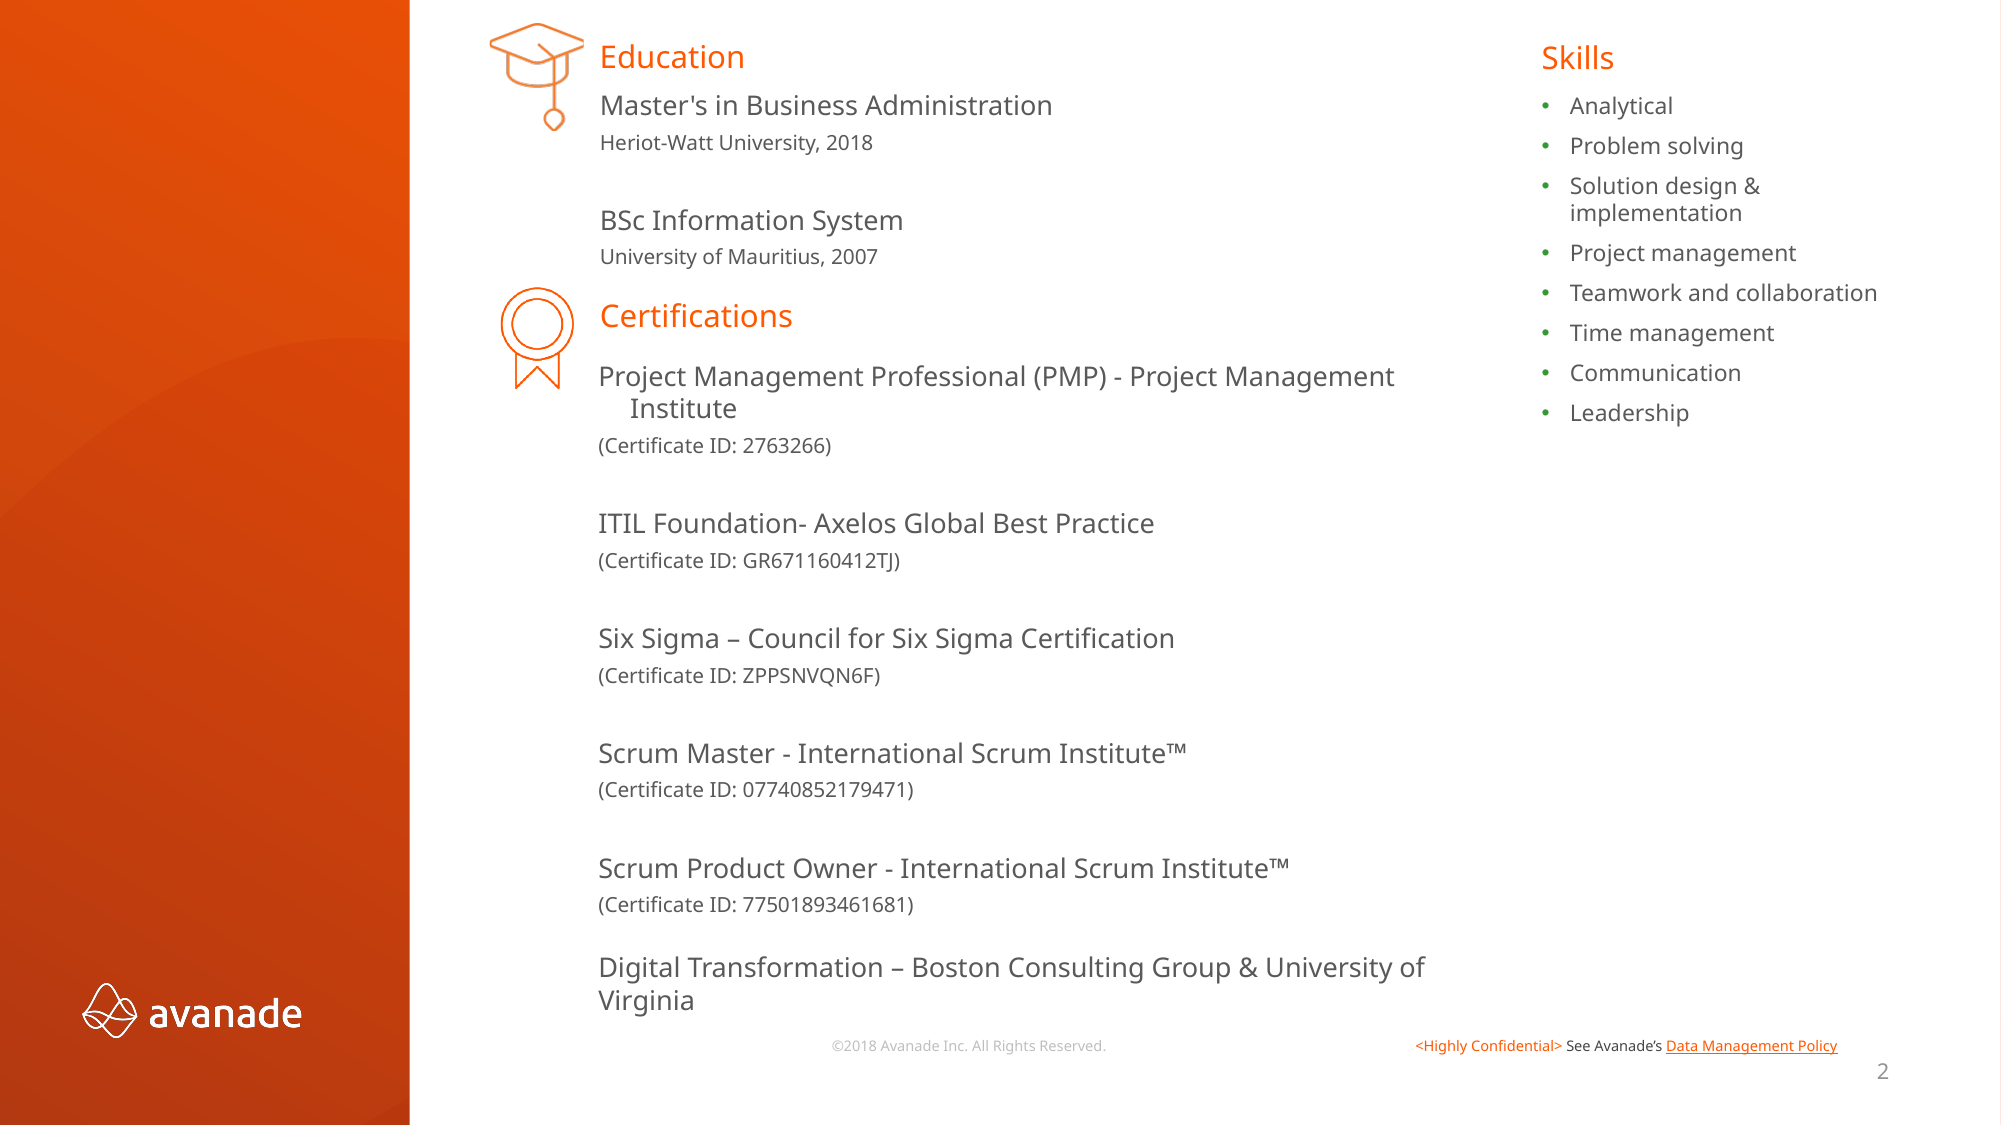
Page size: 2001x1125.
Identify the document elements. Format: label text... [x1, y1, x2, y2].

text_box Analytical Problem solving Solution design & implementation Project management Teamwork and collaboration Time management Communication Leadership [1526, 83, 1940, 473]
text_box Master's in Business Administration Heriot-Watt University, 2018 BSc Information System University of Mauritius, 2007 [593, 82, 1479, 282]
slide_number 2 [1842, 1042, 1924, 1103]
text_box Project Management Professional (PMP) - Project Management Institute (Certificate ID: 2763266) ITIL Foundation- Axelos Global Best Practice (Certificate ID: GR671160412TJ) Six Sigma – Council for Six Sigma Certification (Certificate ID: ZPPSNVQN6F) Scrum Master - International Scrum Institute™ (Certificate ID: 07740852179471) Scrum Product Owner - International Scrum Institute™ (Certificate ID: 77501893461681) Digital Transformation – Boston Consulting Group & University of Virginia [583, 308, 1503, 1023]
text_box Skills [1526, 30, 2000, 83]
picture [480, 281, 594, 395]
picture [0, 0, 409, 1125]
picture [489, 23, 584, 131]
text_box Education [584, 29, 1127, 83]
text_box Certifications [594, 288, 1127, 341]
